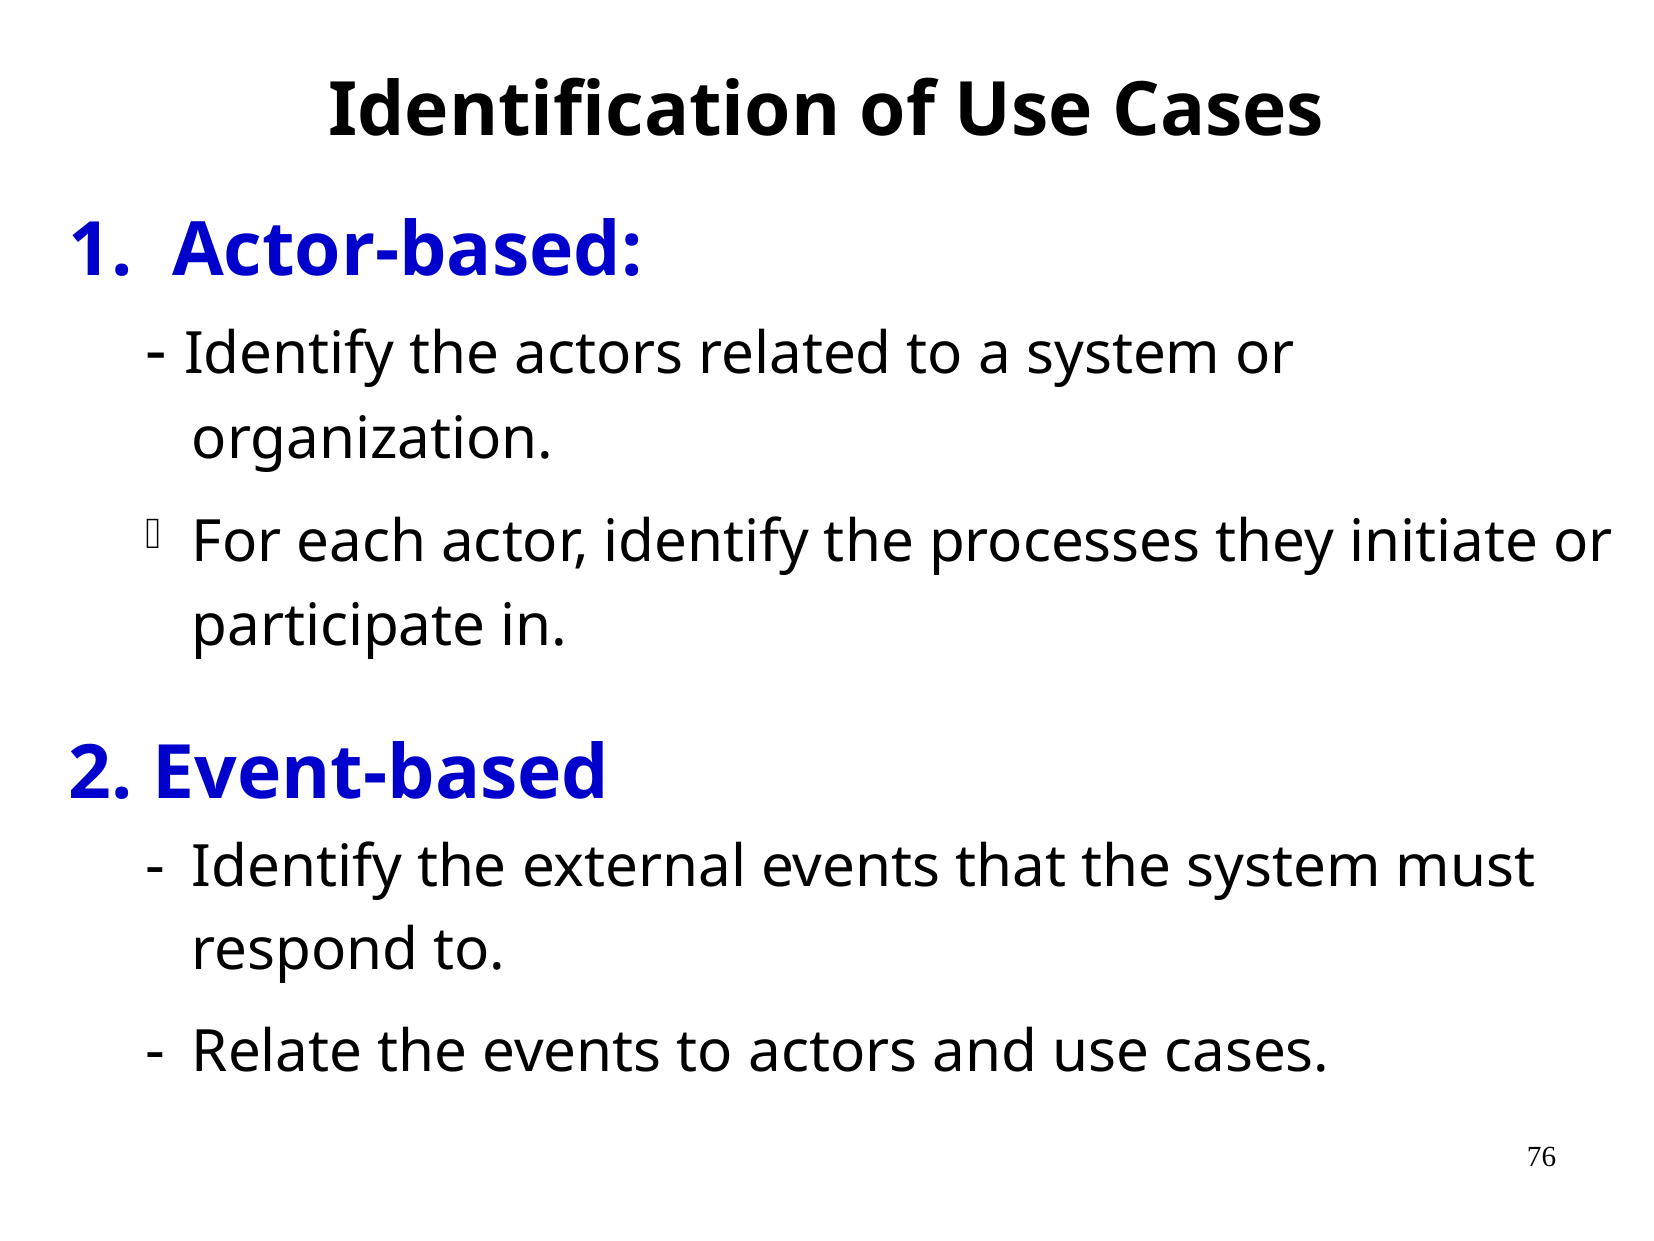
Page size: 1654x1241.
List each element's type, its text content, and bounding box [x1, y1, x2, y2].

list 1. Actor-based: - Identify the actors related to a system or organization. For each actor, identify the processes they initiate or participate in. 2. Event-based Identify the external events that the system must respond to. Relate the events to actors and use cases. [51, 182, 1615, 1145]
title Identification of Use Cases [121, 57, 1532, 166]
